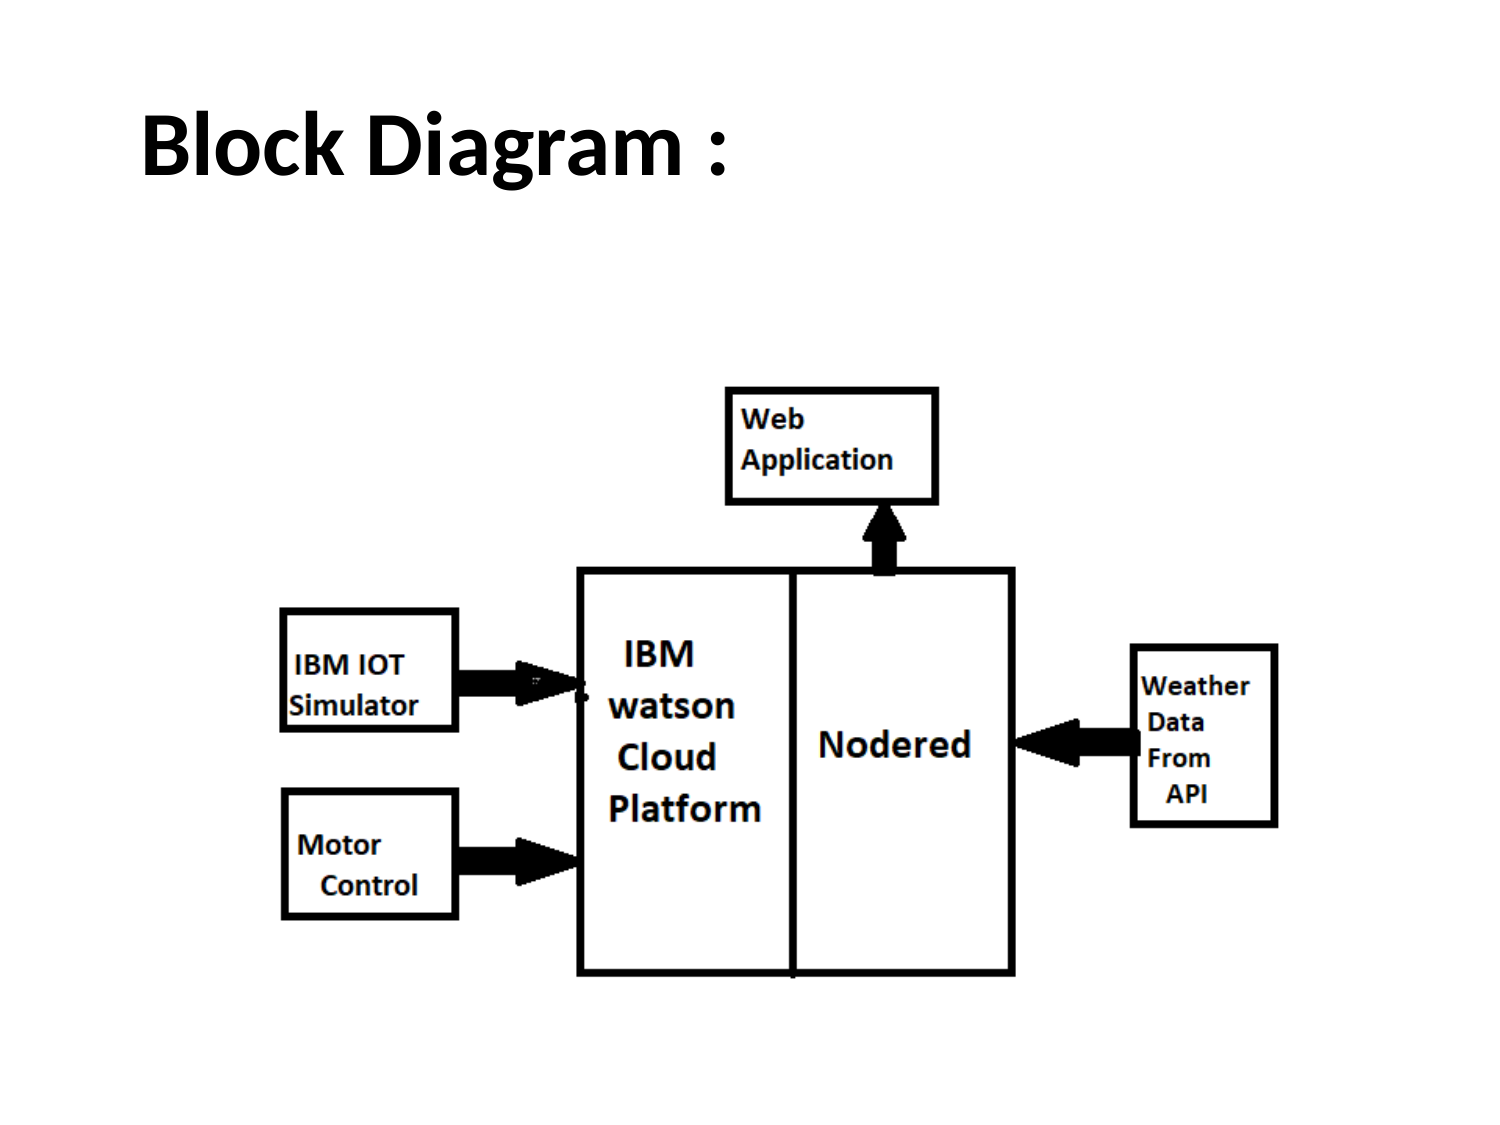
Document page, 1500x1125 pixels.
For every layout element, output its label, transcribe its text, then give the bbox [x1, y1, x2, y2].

picture [163, 351, 1338, 1035]
title Block Diagram : [75, 45, 797, 233]
